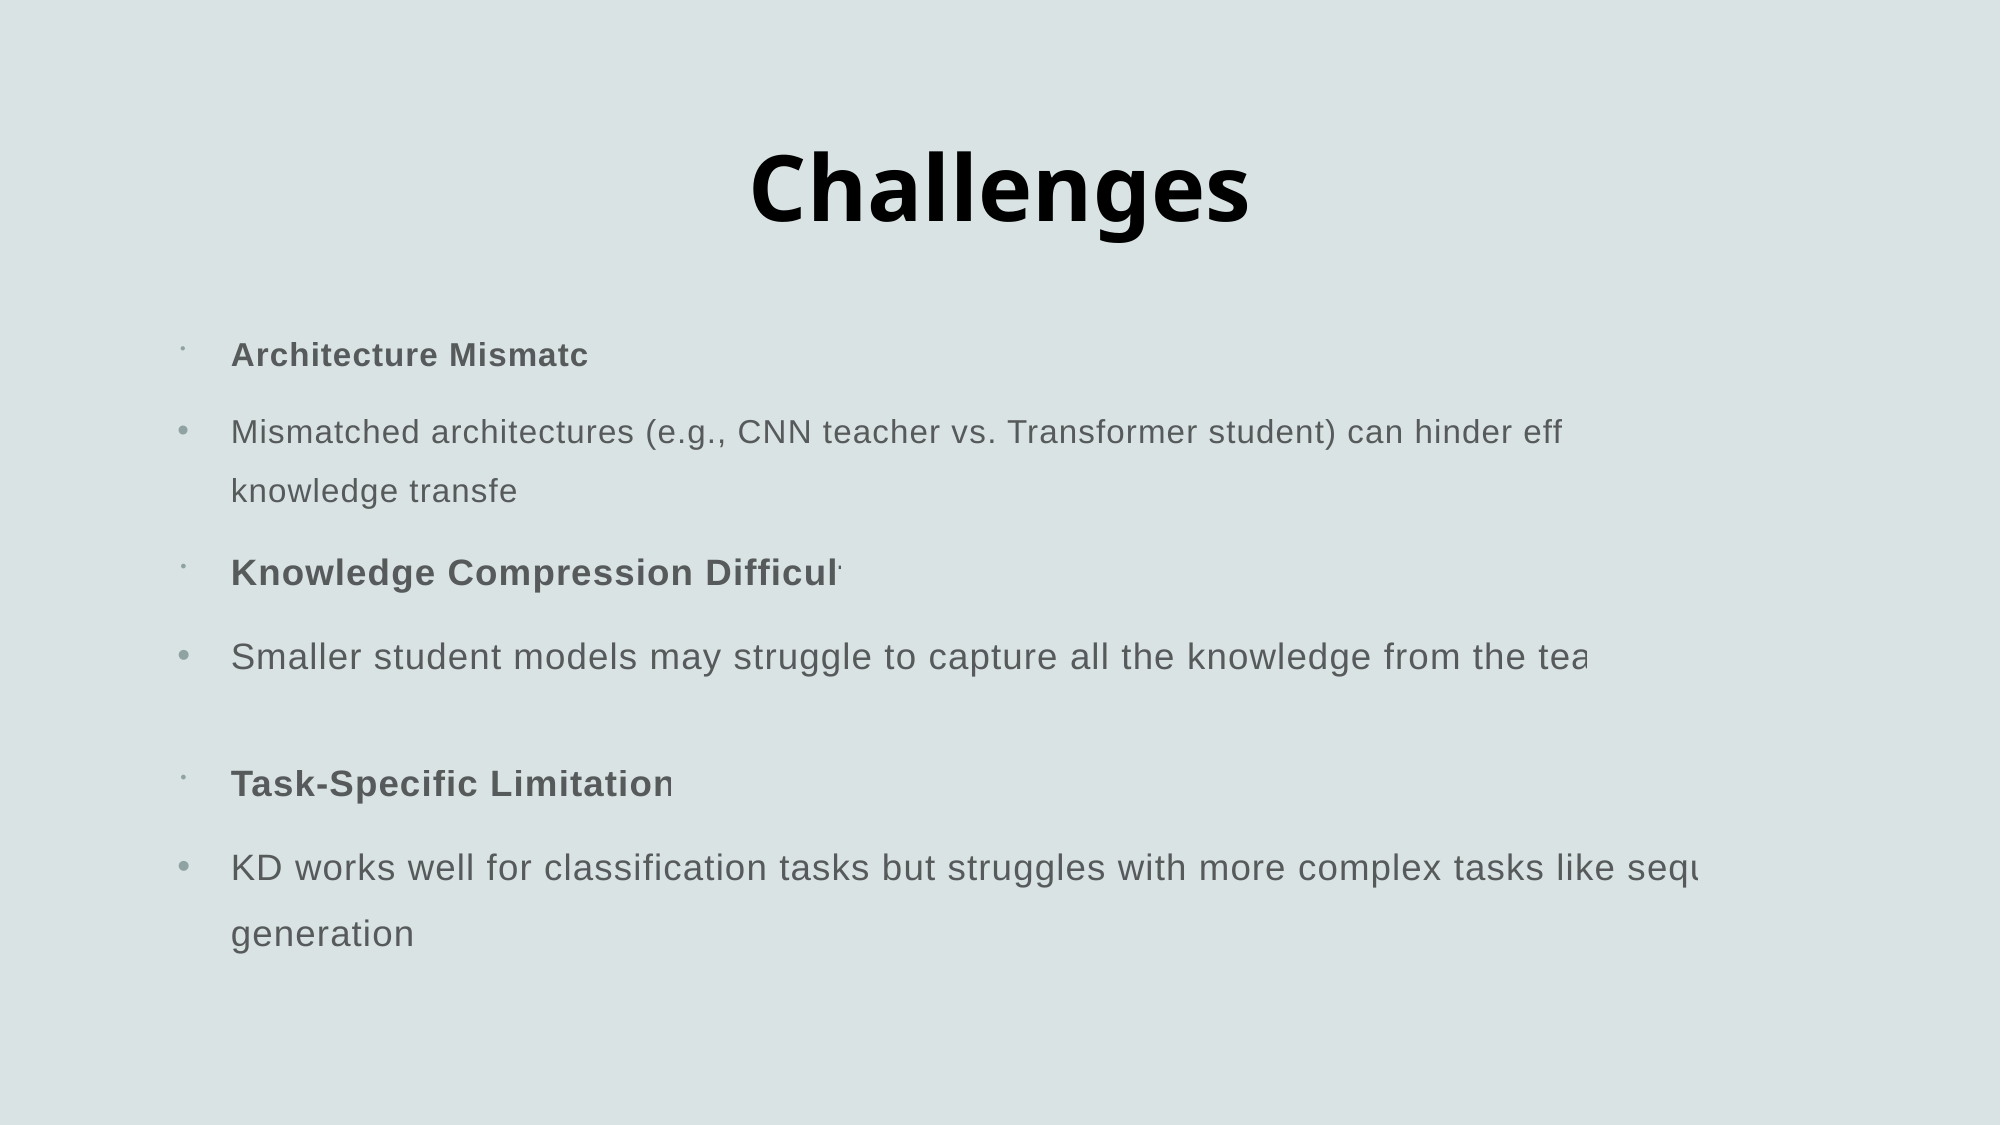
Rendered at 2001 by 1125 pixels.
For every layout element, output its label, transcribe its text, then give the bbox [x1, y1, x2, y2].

title Challenges [162, 64, 1838, 248]
list Architecture Mismatch Mismatched architectures (e.g., CNN teacher vs. Transformer student) can hinder effective knowledge transfer. Knowledge Compression Difficulty Smaller student models may struggle to capture all the knowledge from the teacher. Task-Specific Limitations KD works well for classification tasks but struggles with more complex tasks like sequence generation. [162, 305, 1838, 969]
